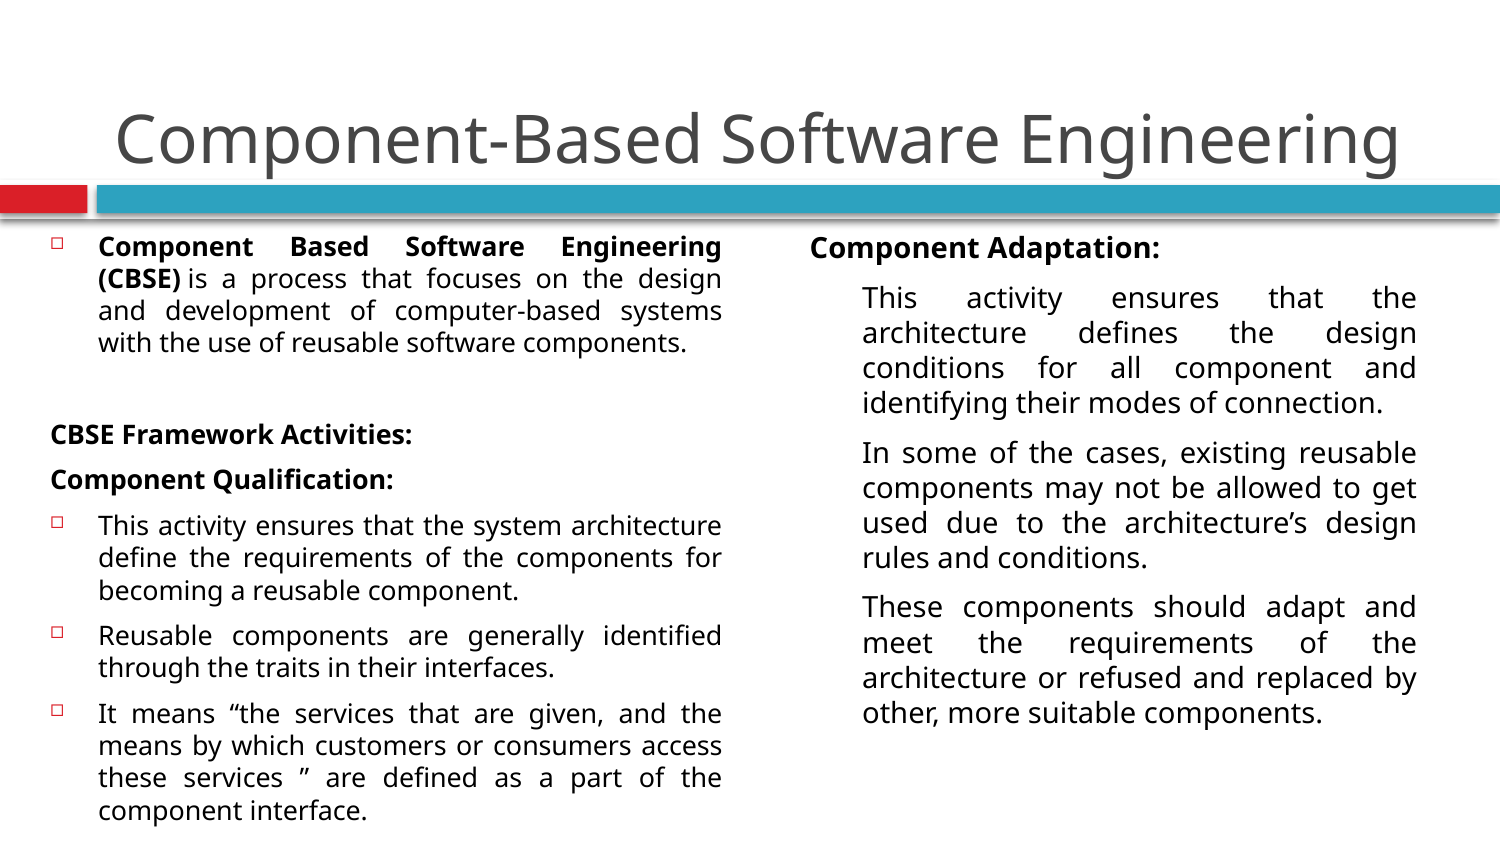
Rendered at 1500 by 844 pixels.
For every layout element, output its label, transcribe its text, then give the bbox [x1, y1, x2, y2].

title Component-Based Software Engineering [99, 19, 1438, 185]
list Component Adaptation: This activity ensures that the architecture defines the design conditions for all component and identifying their modes of connection. In some of the cases, existing reusable components may not be allowed to get used due to the architecture’s design rules and conditions. These components should adapt and meet the requirements of the architecture or refused and replaced by other, more suitable components. [794, 221, 1433, 759]
list Component Based Software Engineering (CBSE) is a process that focuses on the design and development of computer-based systems with the use of reusable software components. CBSE Framework Activities: Component Qualification: This activity ensures that the system architecture define the requirements of the components for becoming a reusable component. Reusable components are generally identified through the traits in their interfaces. It means “the services that are given, and the means by which customers or consumers access these services ” are defined as a part of the component interface. [35, 221, 738, 844]
